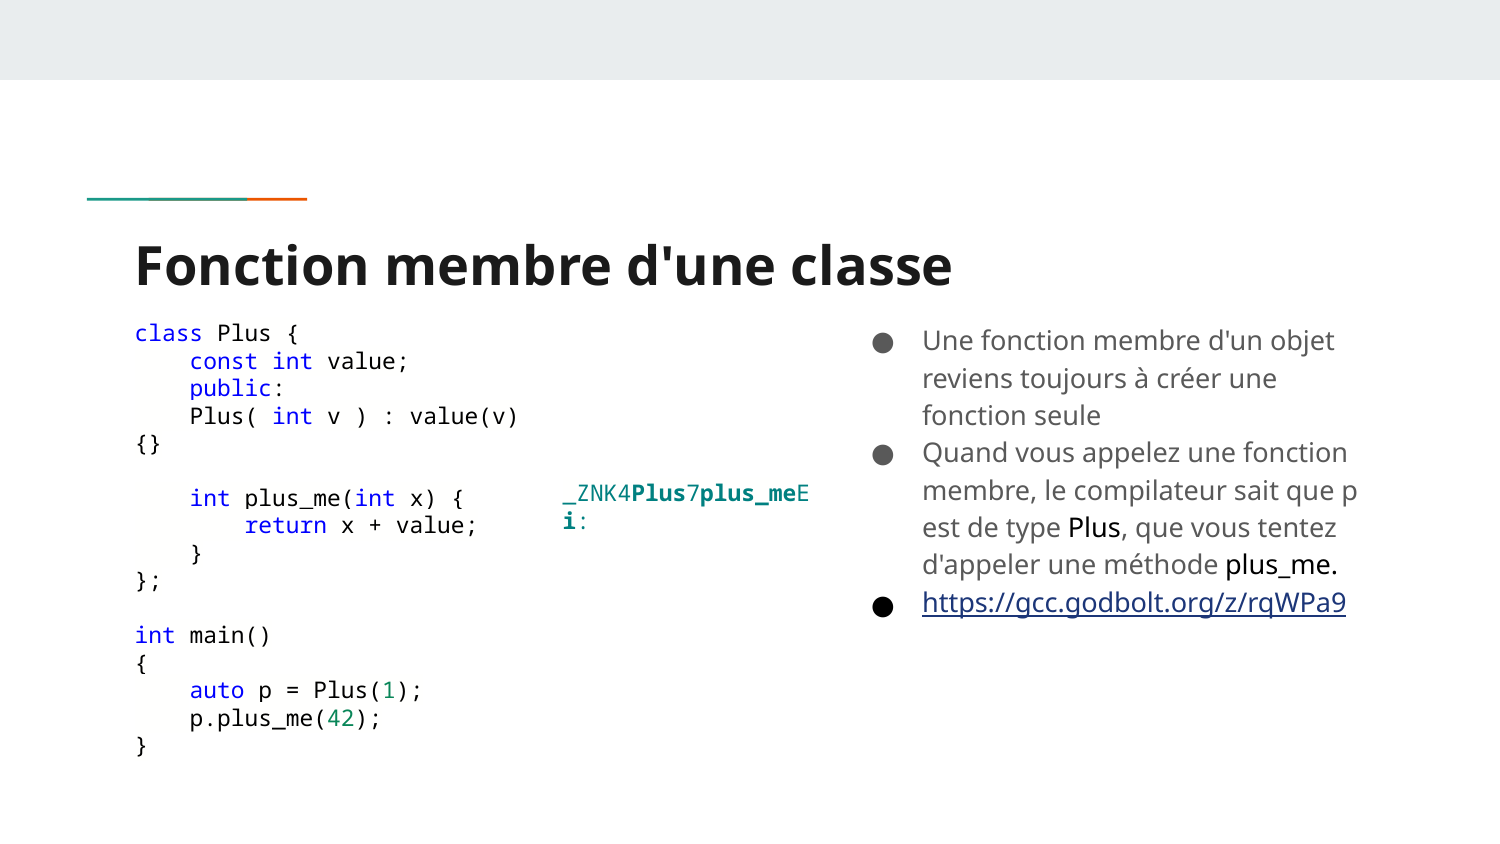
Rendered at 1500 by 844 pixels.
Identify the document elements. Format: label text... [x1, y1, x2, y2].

title Fonction membre d'une classe [119, 216, 1381, 304]
text_box class Plus { const int value; public: Plus( int v ) : value(v) {} int plus_me(int x) { return x + value; } }; int main() { auto p = Plus(1); p.plus_me(42); } [119, 303, 548, 750]
list Une fonction membre d'un objet reviens toujours à créer une fonction seule Quand vous appelez une fonction membre, le compilateur sait que p est de type Plus, que vous tentez d'appeler une méthode plus_me. https://gcc.godbolt.org/z/rqWPa9 [832, 303, 1381, 750]
text_box _ZNK4Plus7plus_meEi: [547, 304, 832, 712]
